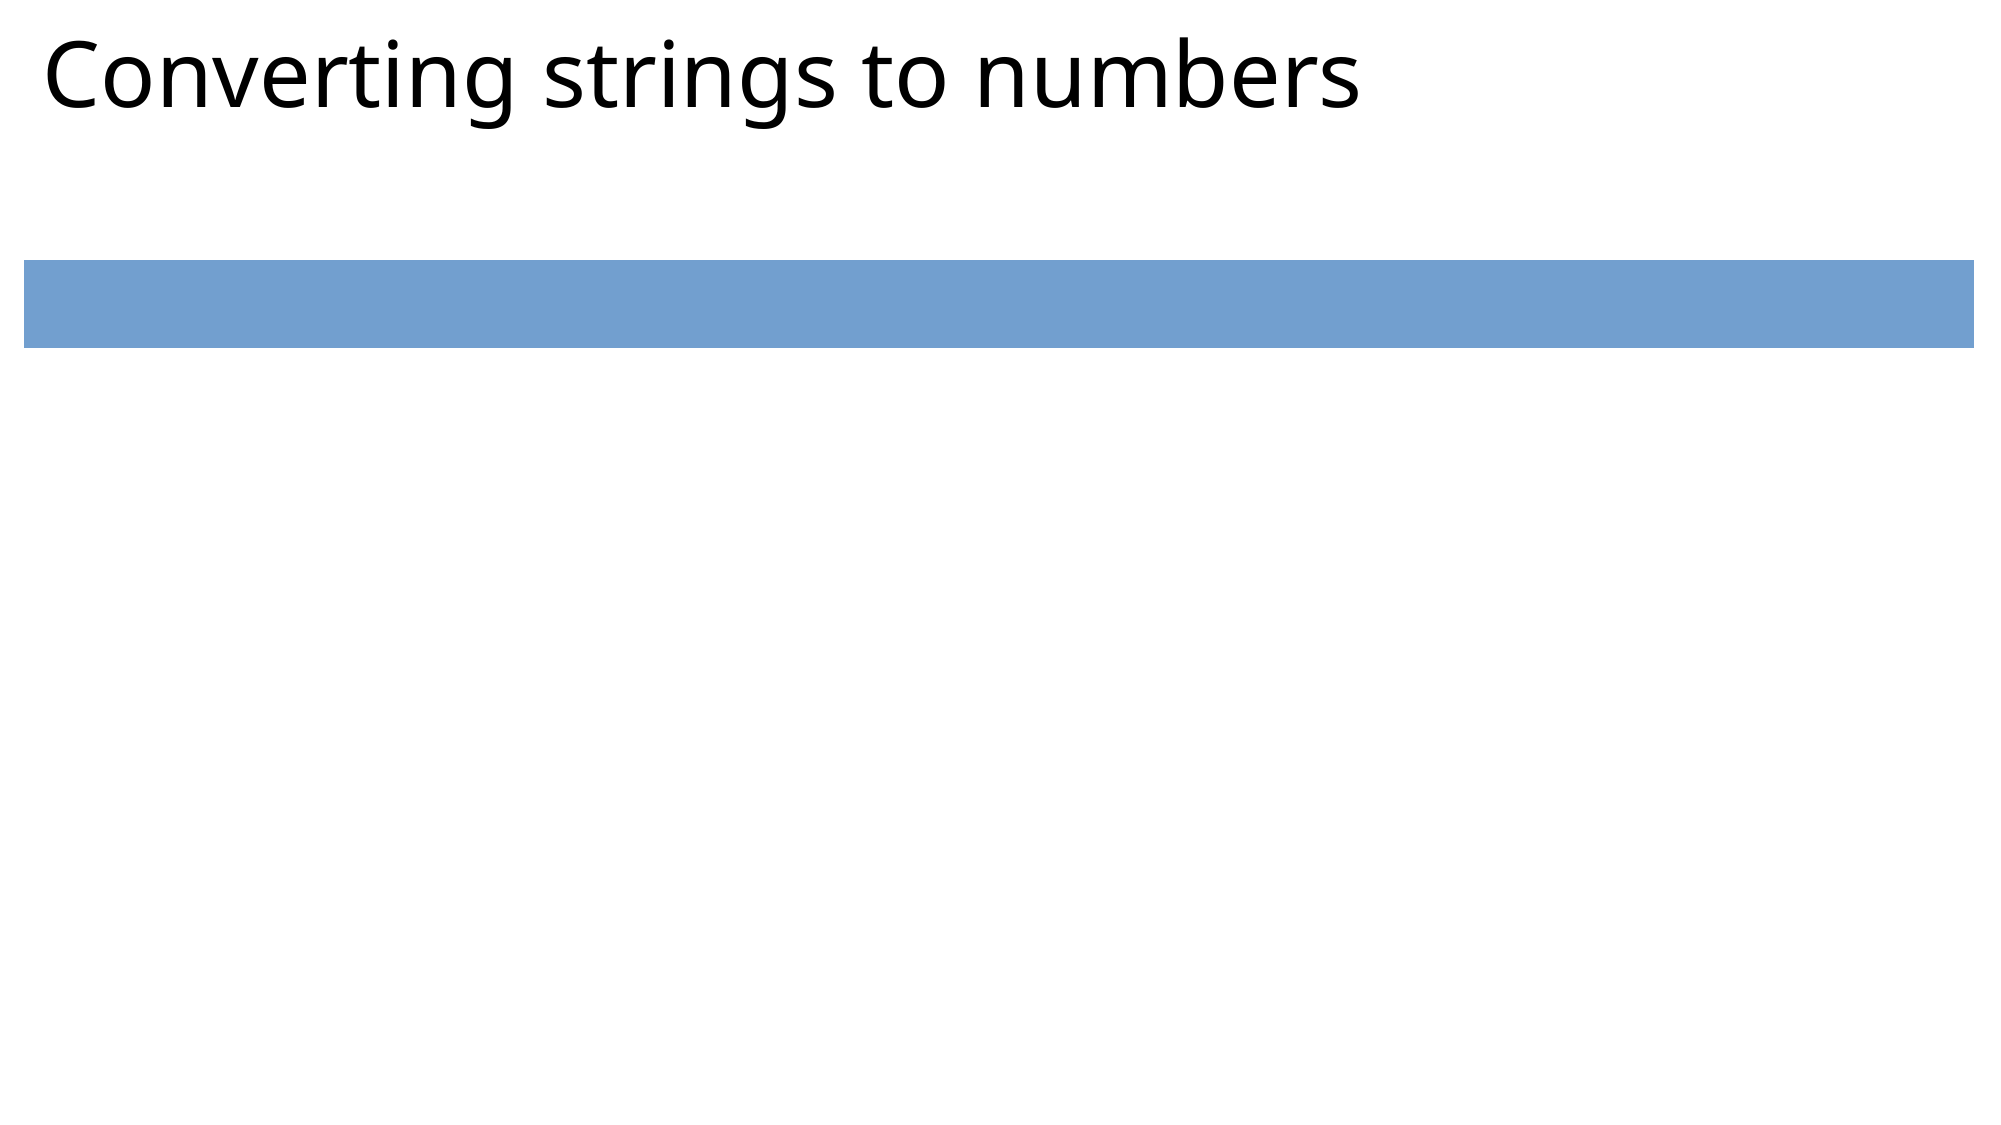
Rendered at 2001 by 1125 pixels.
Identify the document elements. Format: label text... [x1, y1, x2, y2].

title Converting strings to numbers [27, 20, 1968, 135]
